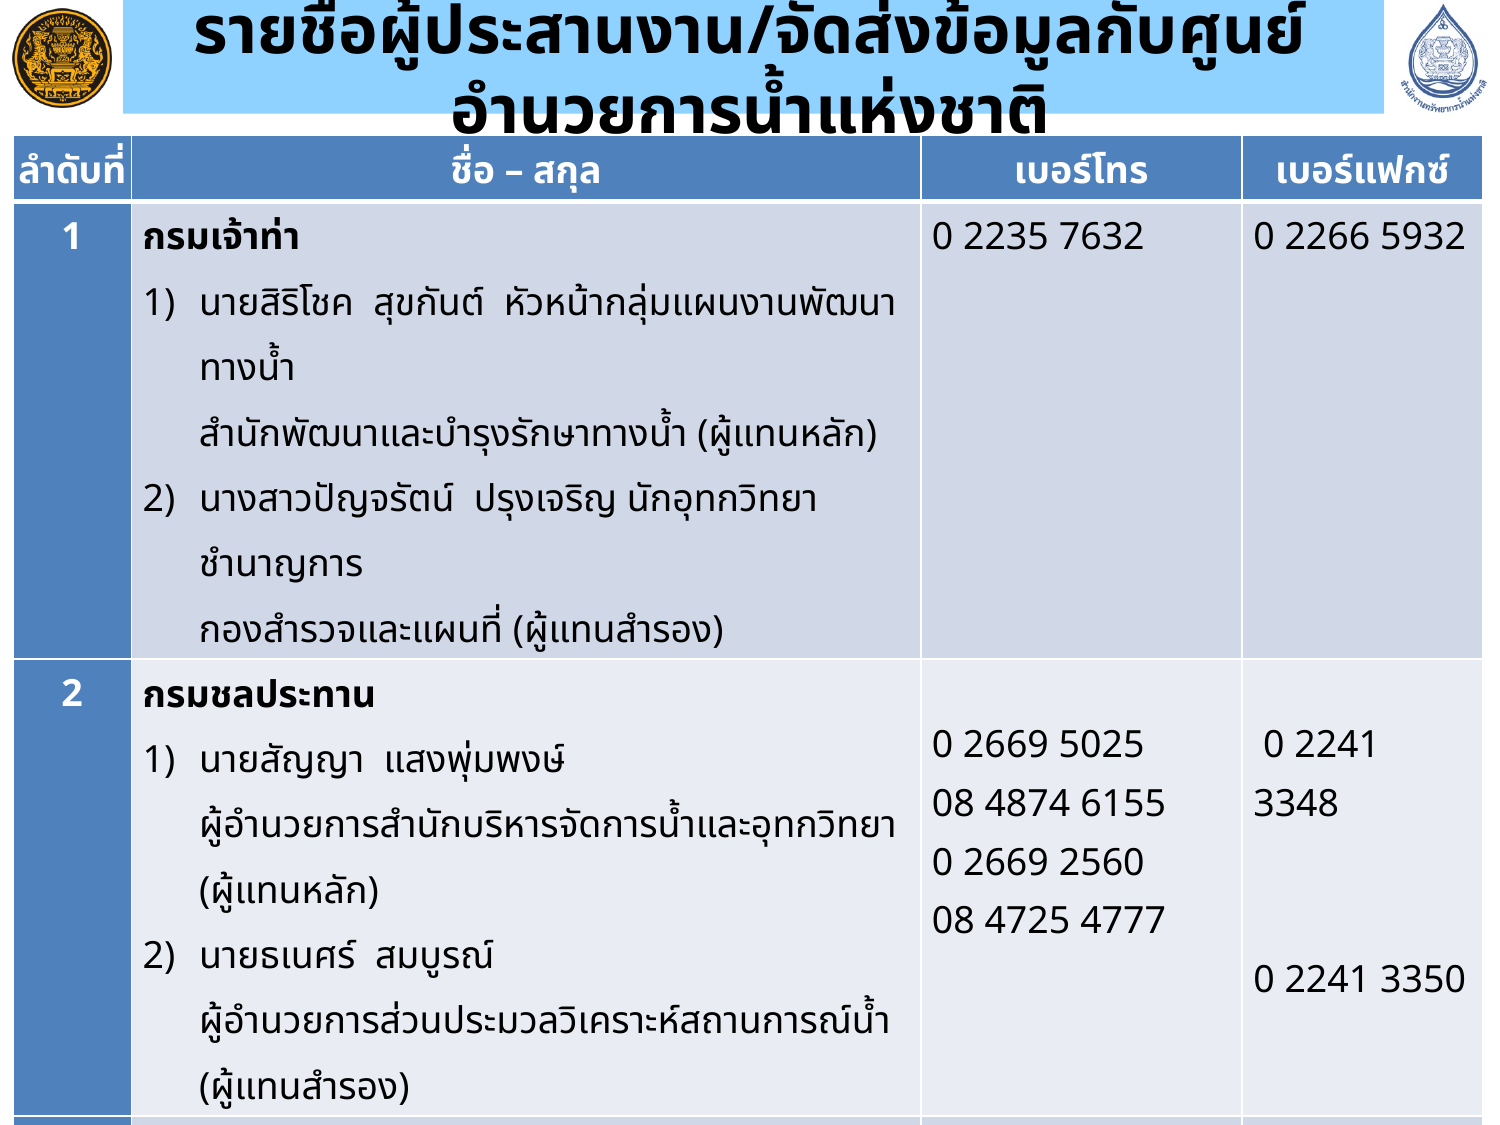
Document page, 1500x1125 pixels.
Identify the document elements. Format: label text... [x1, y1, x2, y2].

table_cell 0 2271 6000 ต่อ 6401 0 2271 6000 ต่อ 6411 [1243, 1117, 1482, 1125]
table_cell 3 [14, 1117, 131, 1125]
table_cell 2 [14, 660, 131, 1115]
picture [12, 8, 112, 108]
table_header เบอร์แฟกซ์ [1243, 136, 1482, 199]
table_cell 0 2235 7632 [922, 204, 1241, 658]
title รายชื่อผู้ประสานงาน/จัดส่งข้อมูลกับศูนย์อำนวยการน้ำแห่งชาติ [95, 0, 1382, 134]
table_cell 0 2669 5025 08 4874 6155 0 2669 2560 08 4725 4777 [922, 660, 1241, 1115]
table_cell กรมทรัพยากรน้ำ นายสุประภาพ พัฒน์สิงหเสนีย์ ผู้อำนวยการศูนย์เมขลา ศูนย์ป้องกันวิกฤติน้ำ (ผู้แทนหลัก) นายฉัตรชัย เสงี่ยม ผู้อำนวยการส่วนวิจัยและพัฒนาข้อมูลสารสนเทศ ศูนย์ป้องกันวิกฤติน้ำ (ผู้แทนสำรอง) [132, 1117, 920, 1125]
table_cell กรมชลประทาน นายสัญญา แสงพุ่มพงษ์ ผู้อำนวยการสำนักบริหารจัดการน้ำและอุทกวิทยา (ผู้แทนหลัก) นายธเนศร์ สมบูรณ์ ผู้อำนวยการส่วนประมวลวิเคราะห์สถานการณ์น้ำ (ผู้แทนสำรอง) [132, 660, 920, 1115]
table_header เบอร์โทร [922, 136, 1241, 199]
table_cell กรมเจ้าท่า นายสิริโชค สุขกันต์ หัวหน้ากลุ่มแผนงานพัฒนาทางน้ำ สำนักพัฒนาและบำรุงรักษาทางน้ำ (ผู้แทนหลัก) นางสาวปัญจรัตน์ ปรุงเจริญ นักอุทกวิทยาชำนาญการ กองสำรวจและแผนที่ (ผู้แทนสำรอง) [132, 204, 920, 658]
table_header ลำดับที่ [14, 136, 131, 199]
table_cell 0 2241 3348 0 2241 3350 [1243, 660, 1482, 1115]
picture [1383, 0, 1500, 126]
table_cell 08 9772 4611 06 3203 2183 [922, 1117, 1241, 1125]
table_cell 1 [14, 204, 131, 658]
table_cell 0 2266 5932 [1243, 204, 1482, 658]
table_header ชื่อ – สกุล [132, 136, 920, 199]
